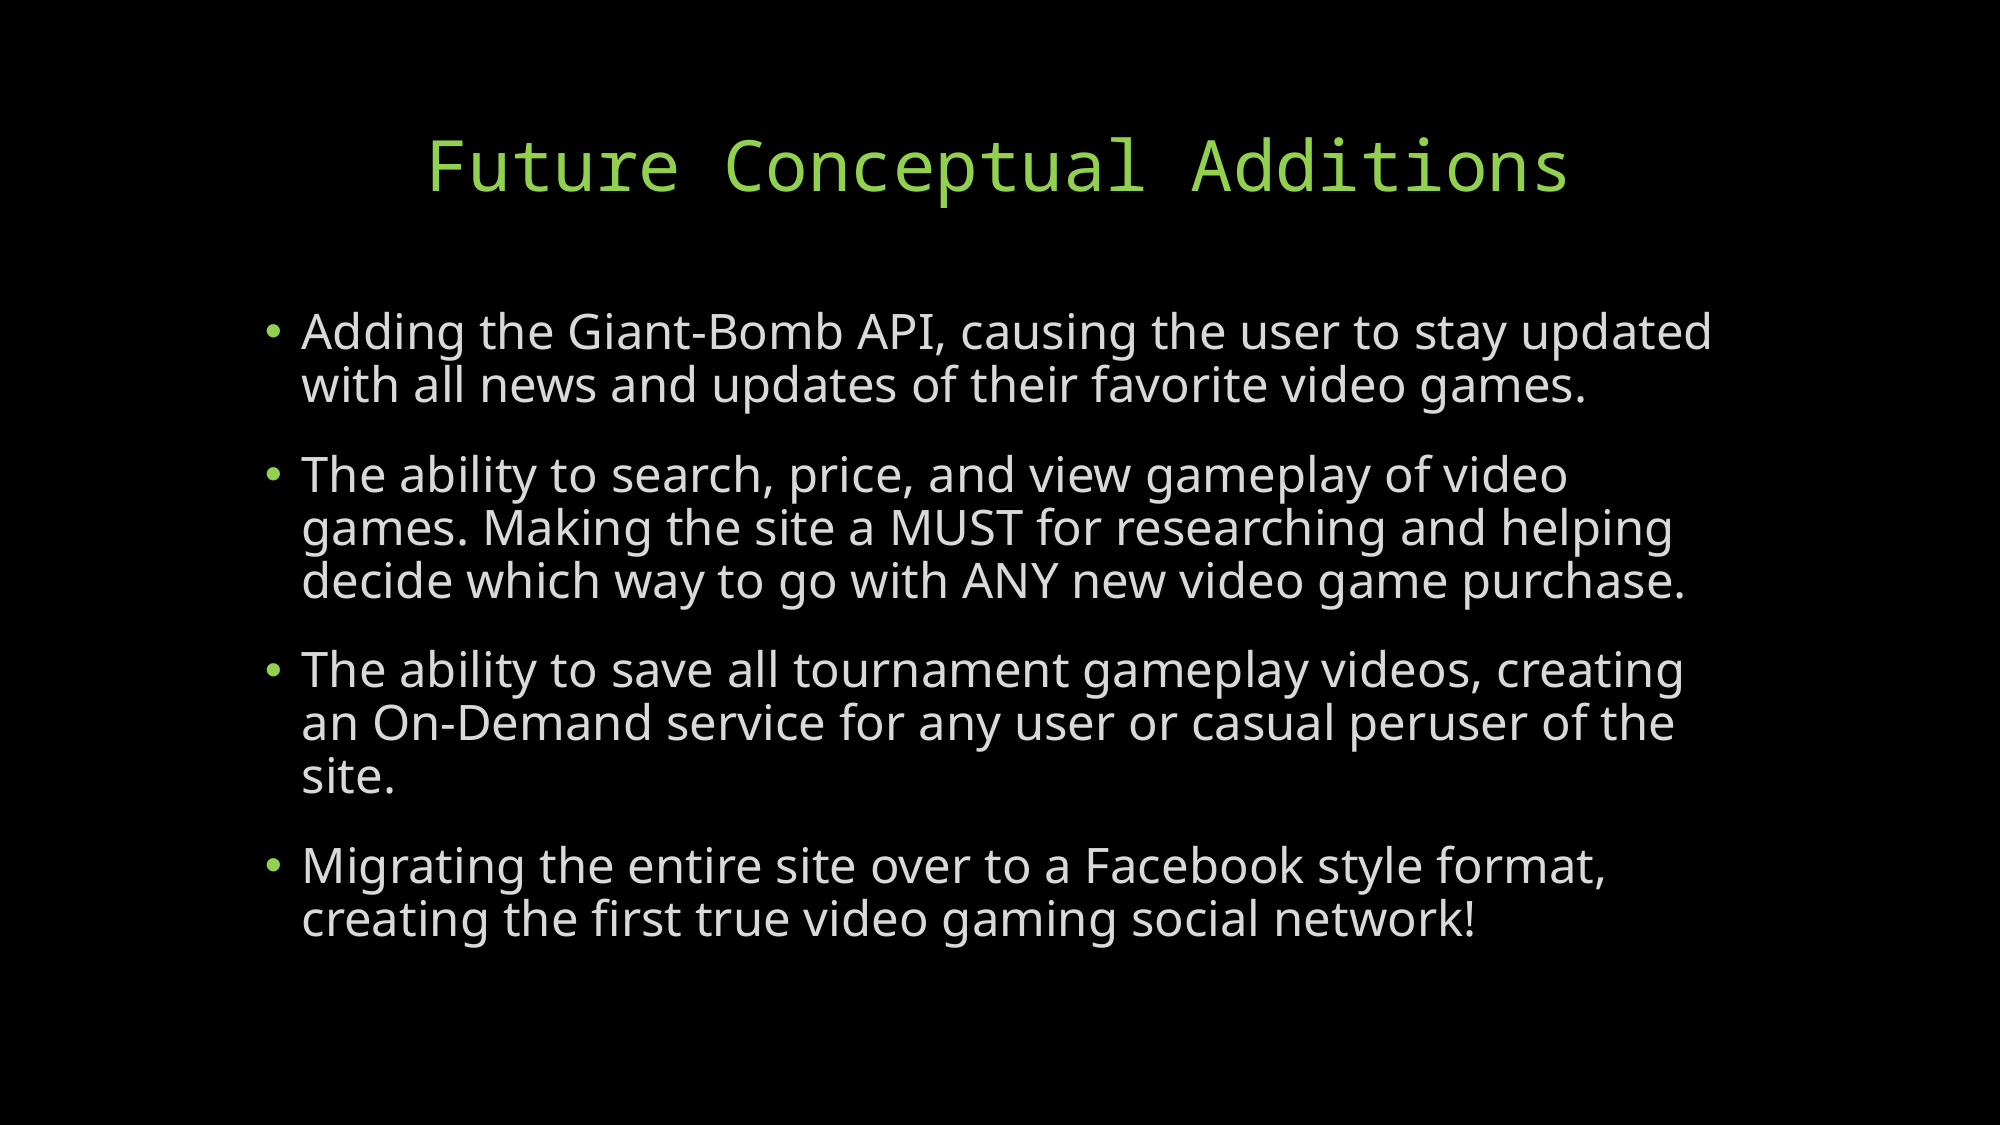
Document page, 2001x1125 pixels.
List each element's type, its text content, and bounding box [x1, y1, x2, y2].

list Adding the Giant-Bomb API, causing the user to stay updated with all news and updates of their favorite video games. The ability to search, price, and view gameplay of video games. Making the site a MUST for researching and helping decide which way to go with ANY new video game purchase. The ability to save all tournament gameplay videos, creating an On-Demand service for any user or casual peruser of the site. Migrating the entire site over to a Facebook style format, creating the first true video gaming social network! [249, 299, 1750, 1000]
title Future Conceptual Additions [249, 75, 1750, 263]
